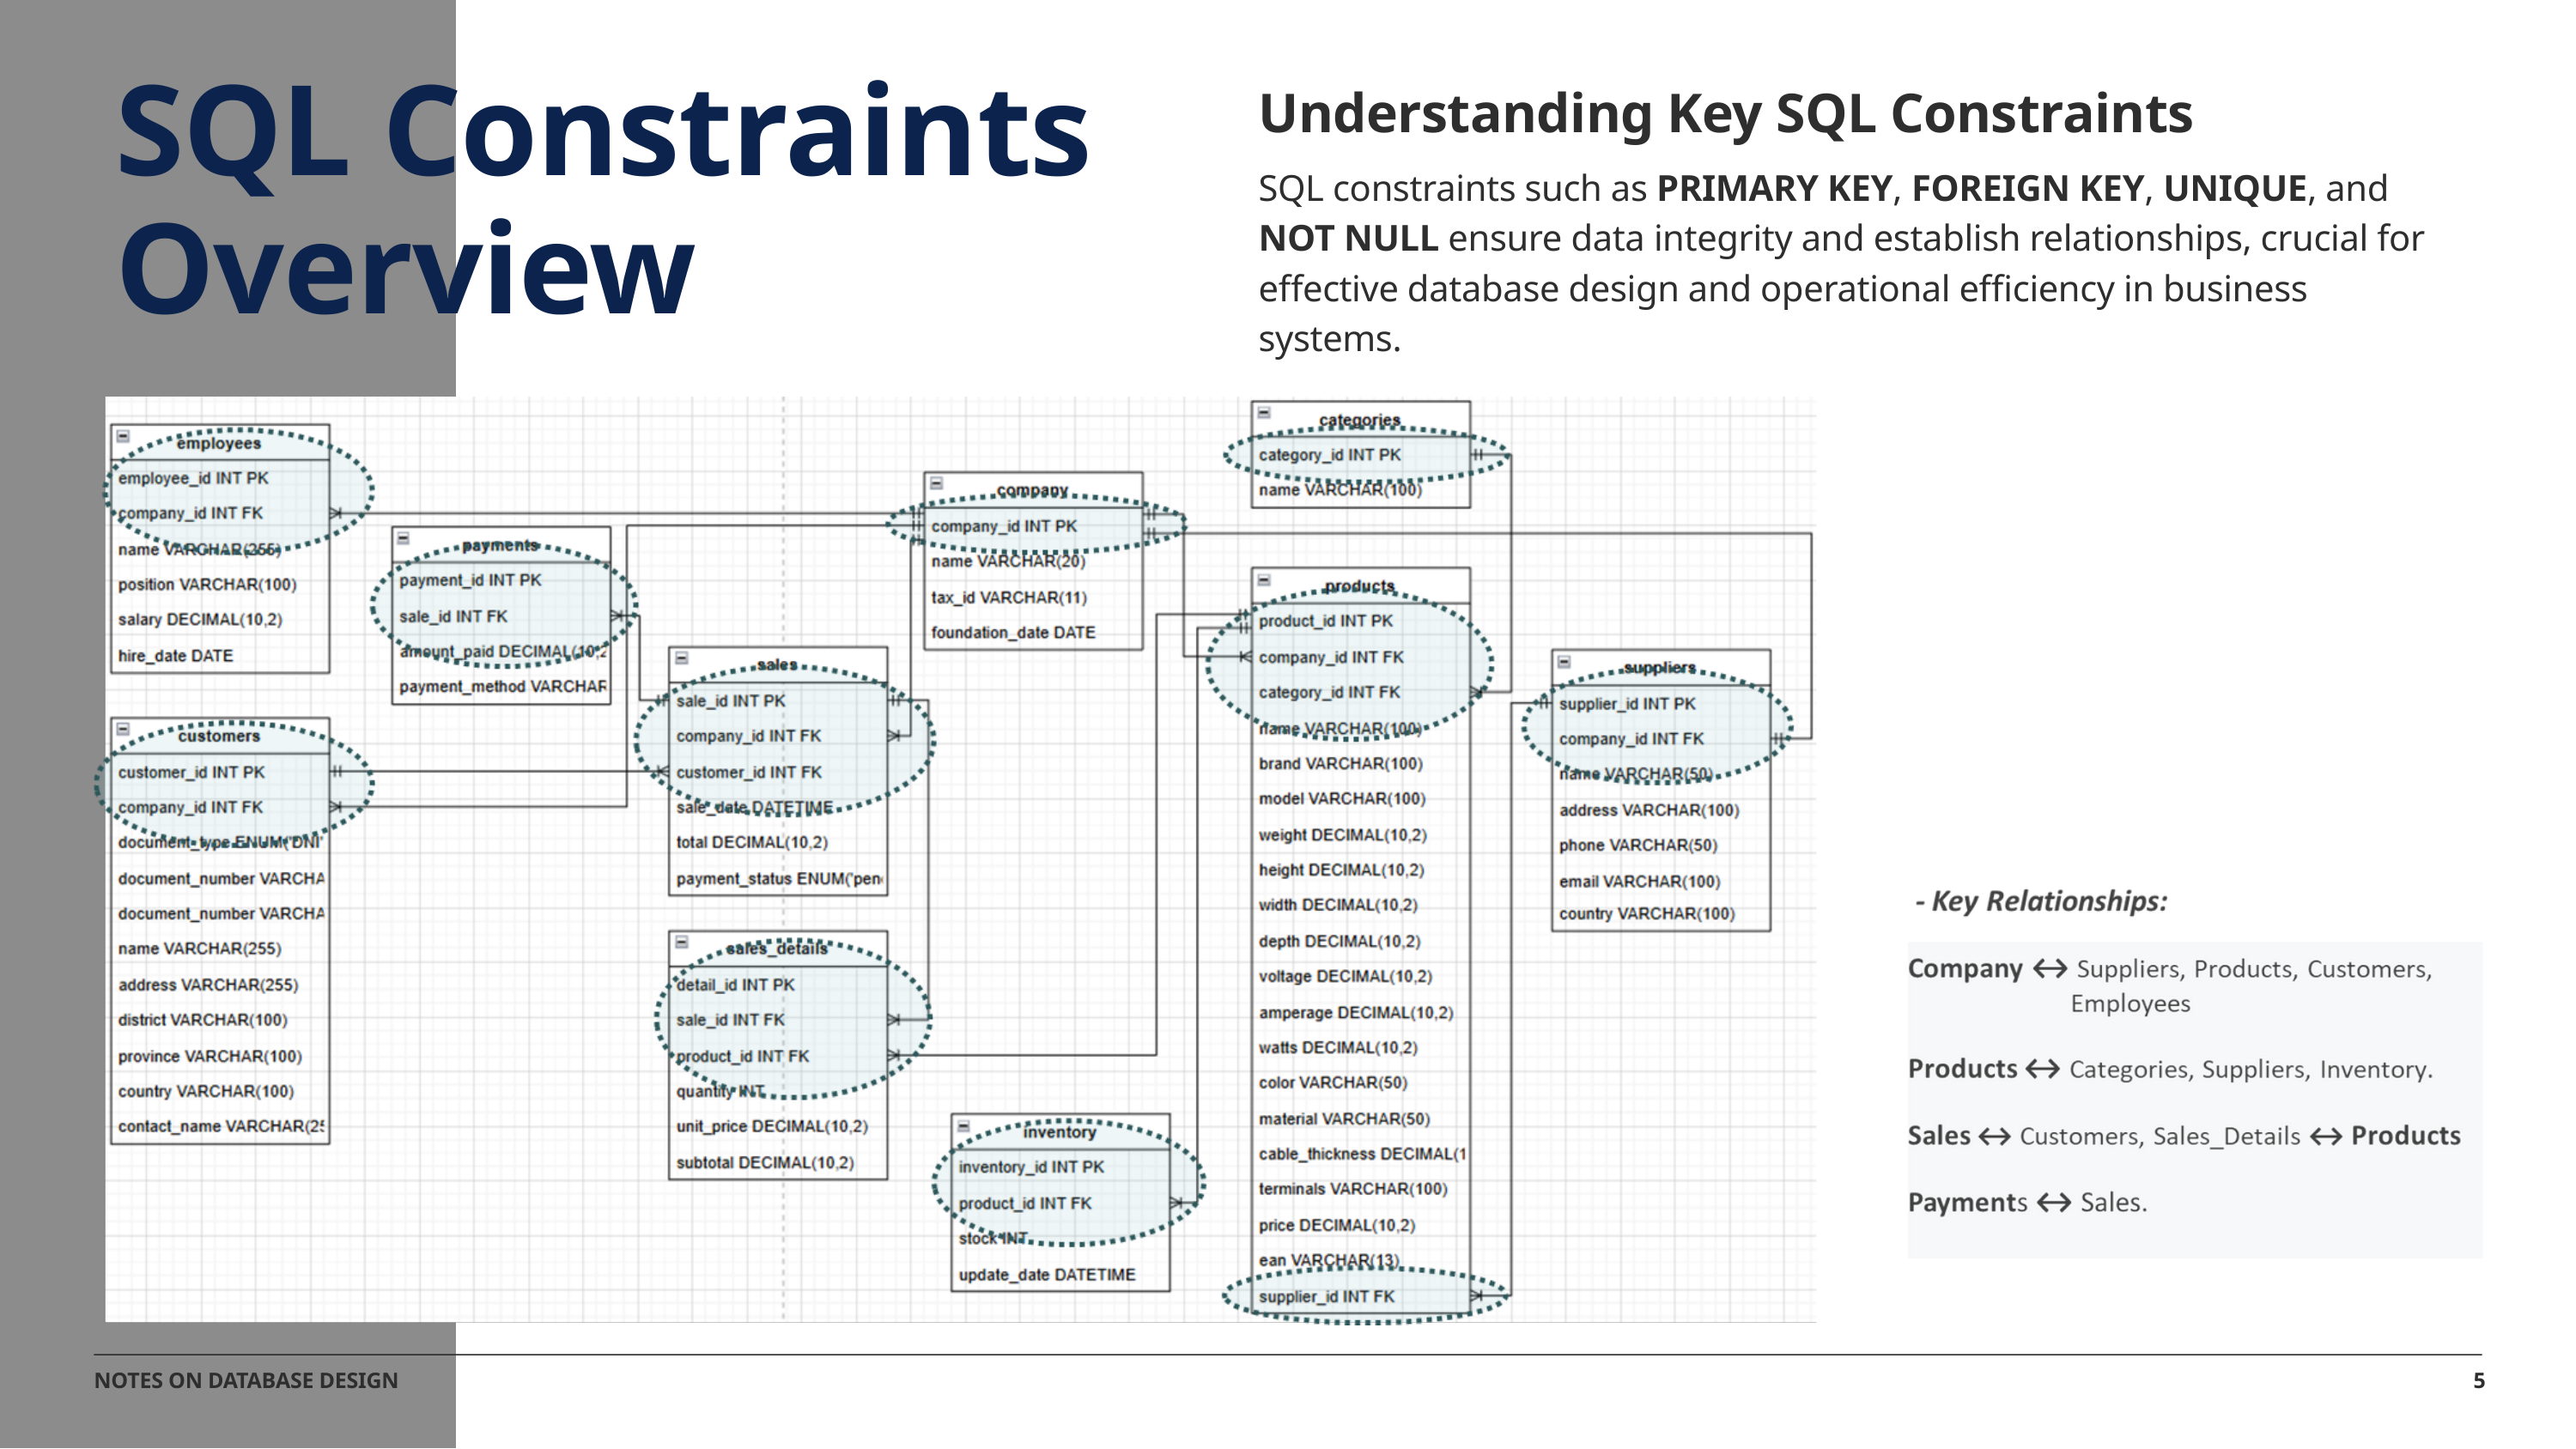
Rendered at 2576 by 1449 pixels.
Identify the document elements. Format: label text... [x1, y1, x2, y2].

text_box [1890, 861, 2483, 1258]
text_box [0, 0, 457, 1449]
text_box [462, 397, 1817, 1325]
text_box SQL constraints such as PRIMARY KEY, FOREIGN KEY, UNIQUE, and NOT NULL ensure data integrity and establish relationships, crucial for effective database design and operational efficiency in business systems. [1258, 158, 2432, 359]
text_box 5 [2473, 1362, 2486, 1393]
text_box Understanding Key SQL Constraints [1288, 84, 2432, 144]
text_box SQL Constraints Overview [462, 63, 1288, 339]
